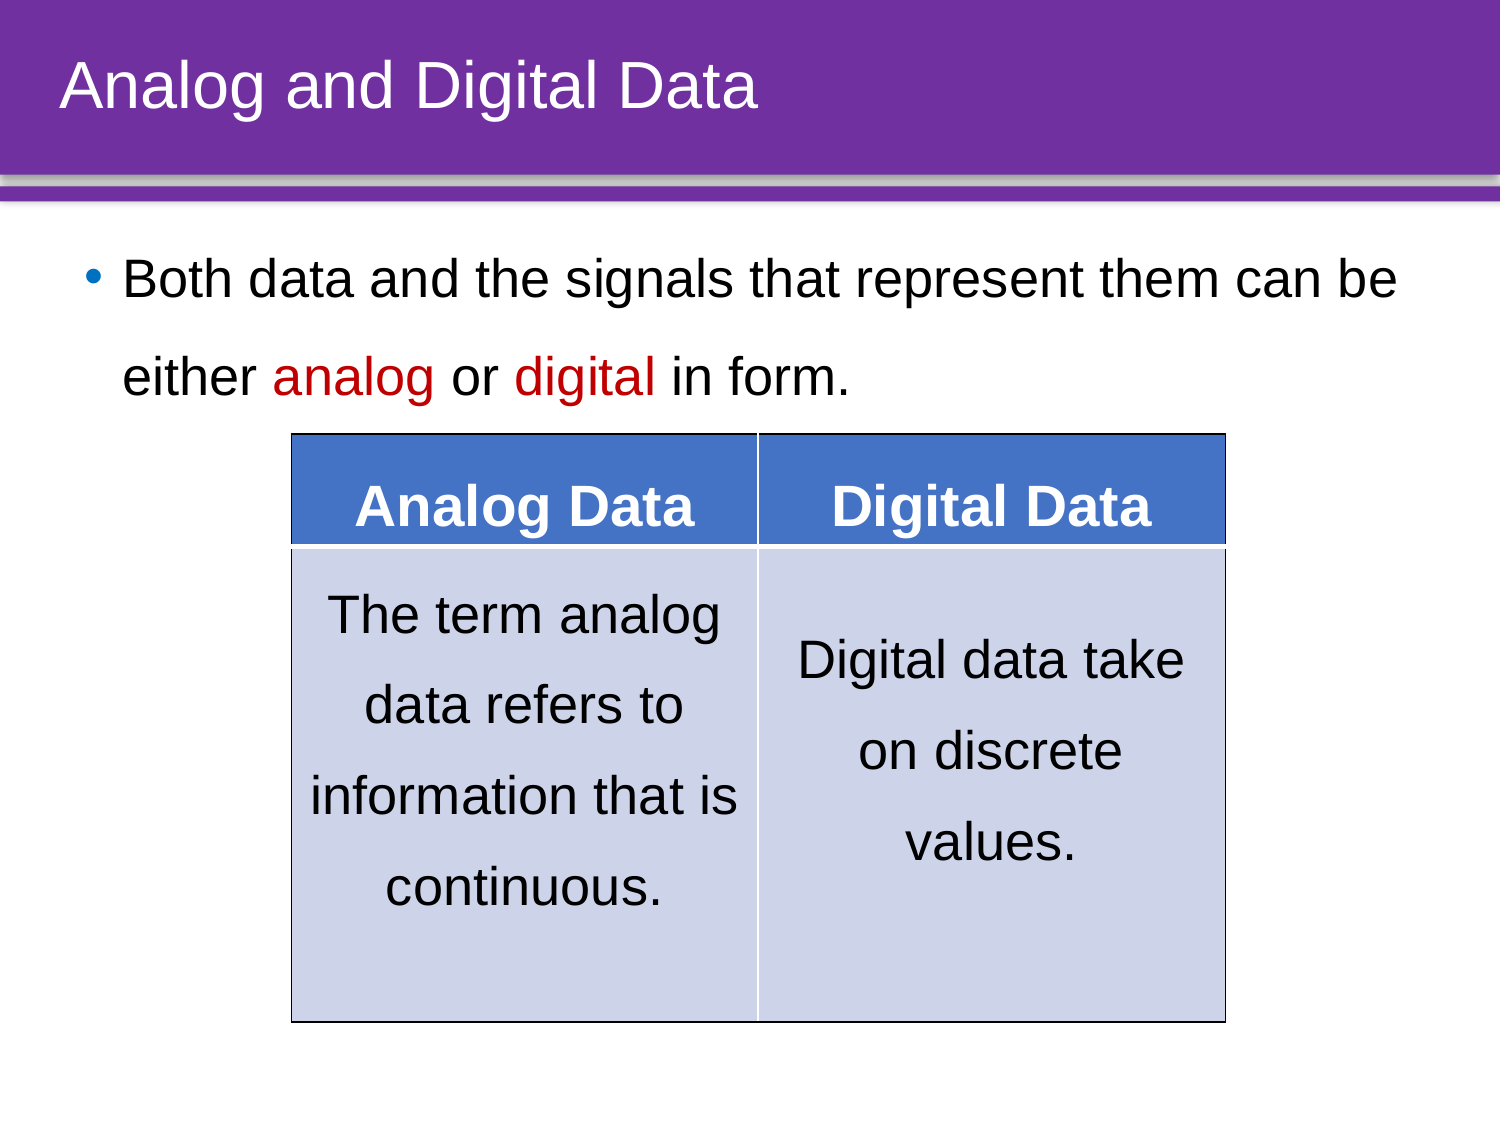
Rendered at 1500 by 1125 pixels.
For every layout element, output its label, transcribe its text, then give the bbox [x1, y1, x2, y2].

table_cell Digital data take on discrete values. [759, 549, 1225, 1021]
table_header Digital Data [759, 435, 1225, 544]
table_cell The term analog data refers to information that is continuous. [292, 549, 757, 1021]
table_header Analog Data [292, 435, 757, 544]
title Analog and Digital Data [44, 0, 1464, 175]
list Both data and the signals that represent them can be either analog or digital in form. [69, 203, 1416, 433]
